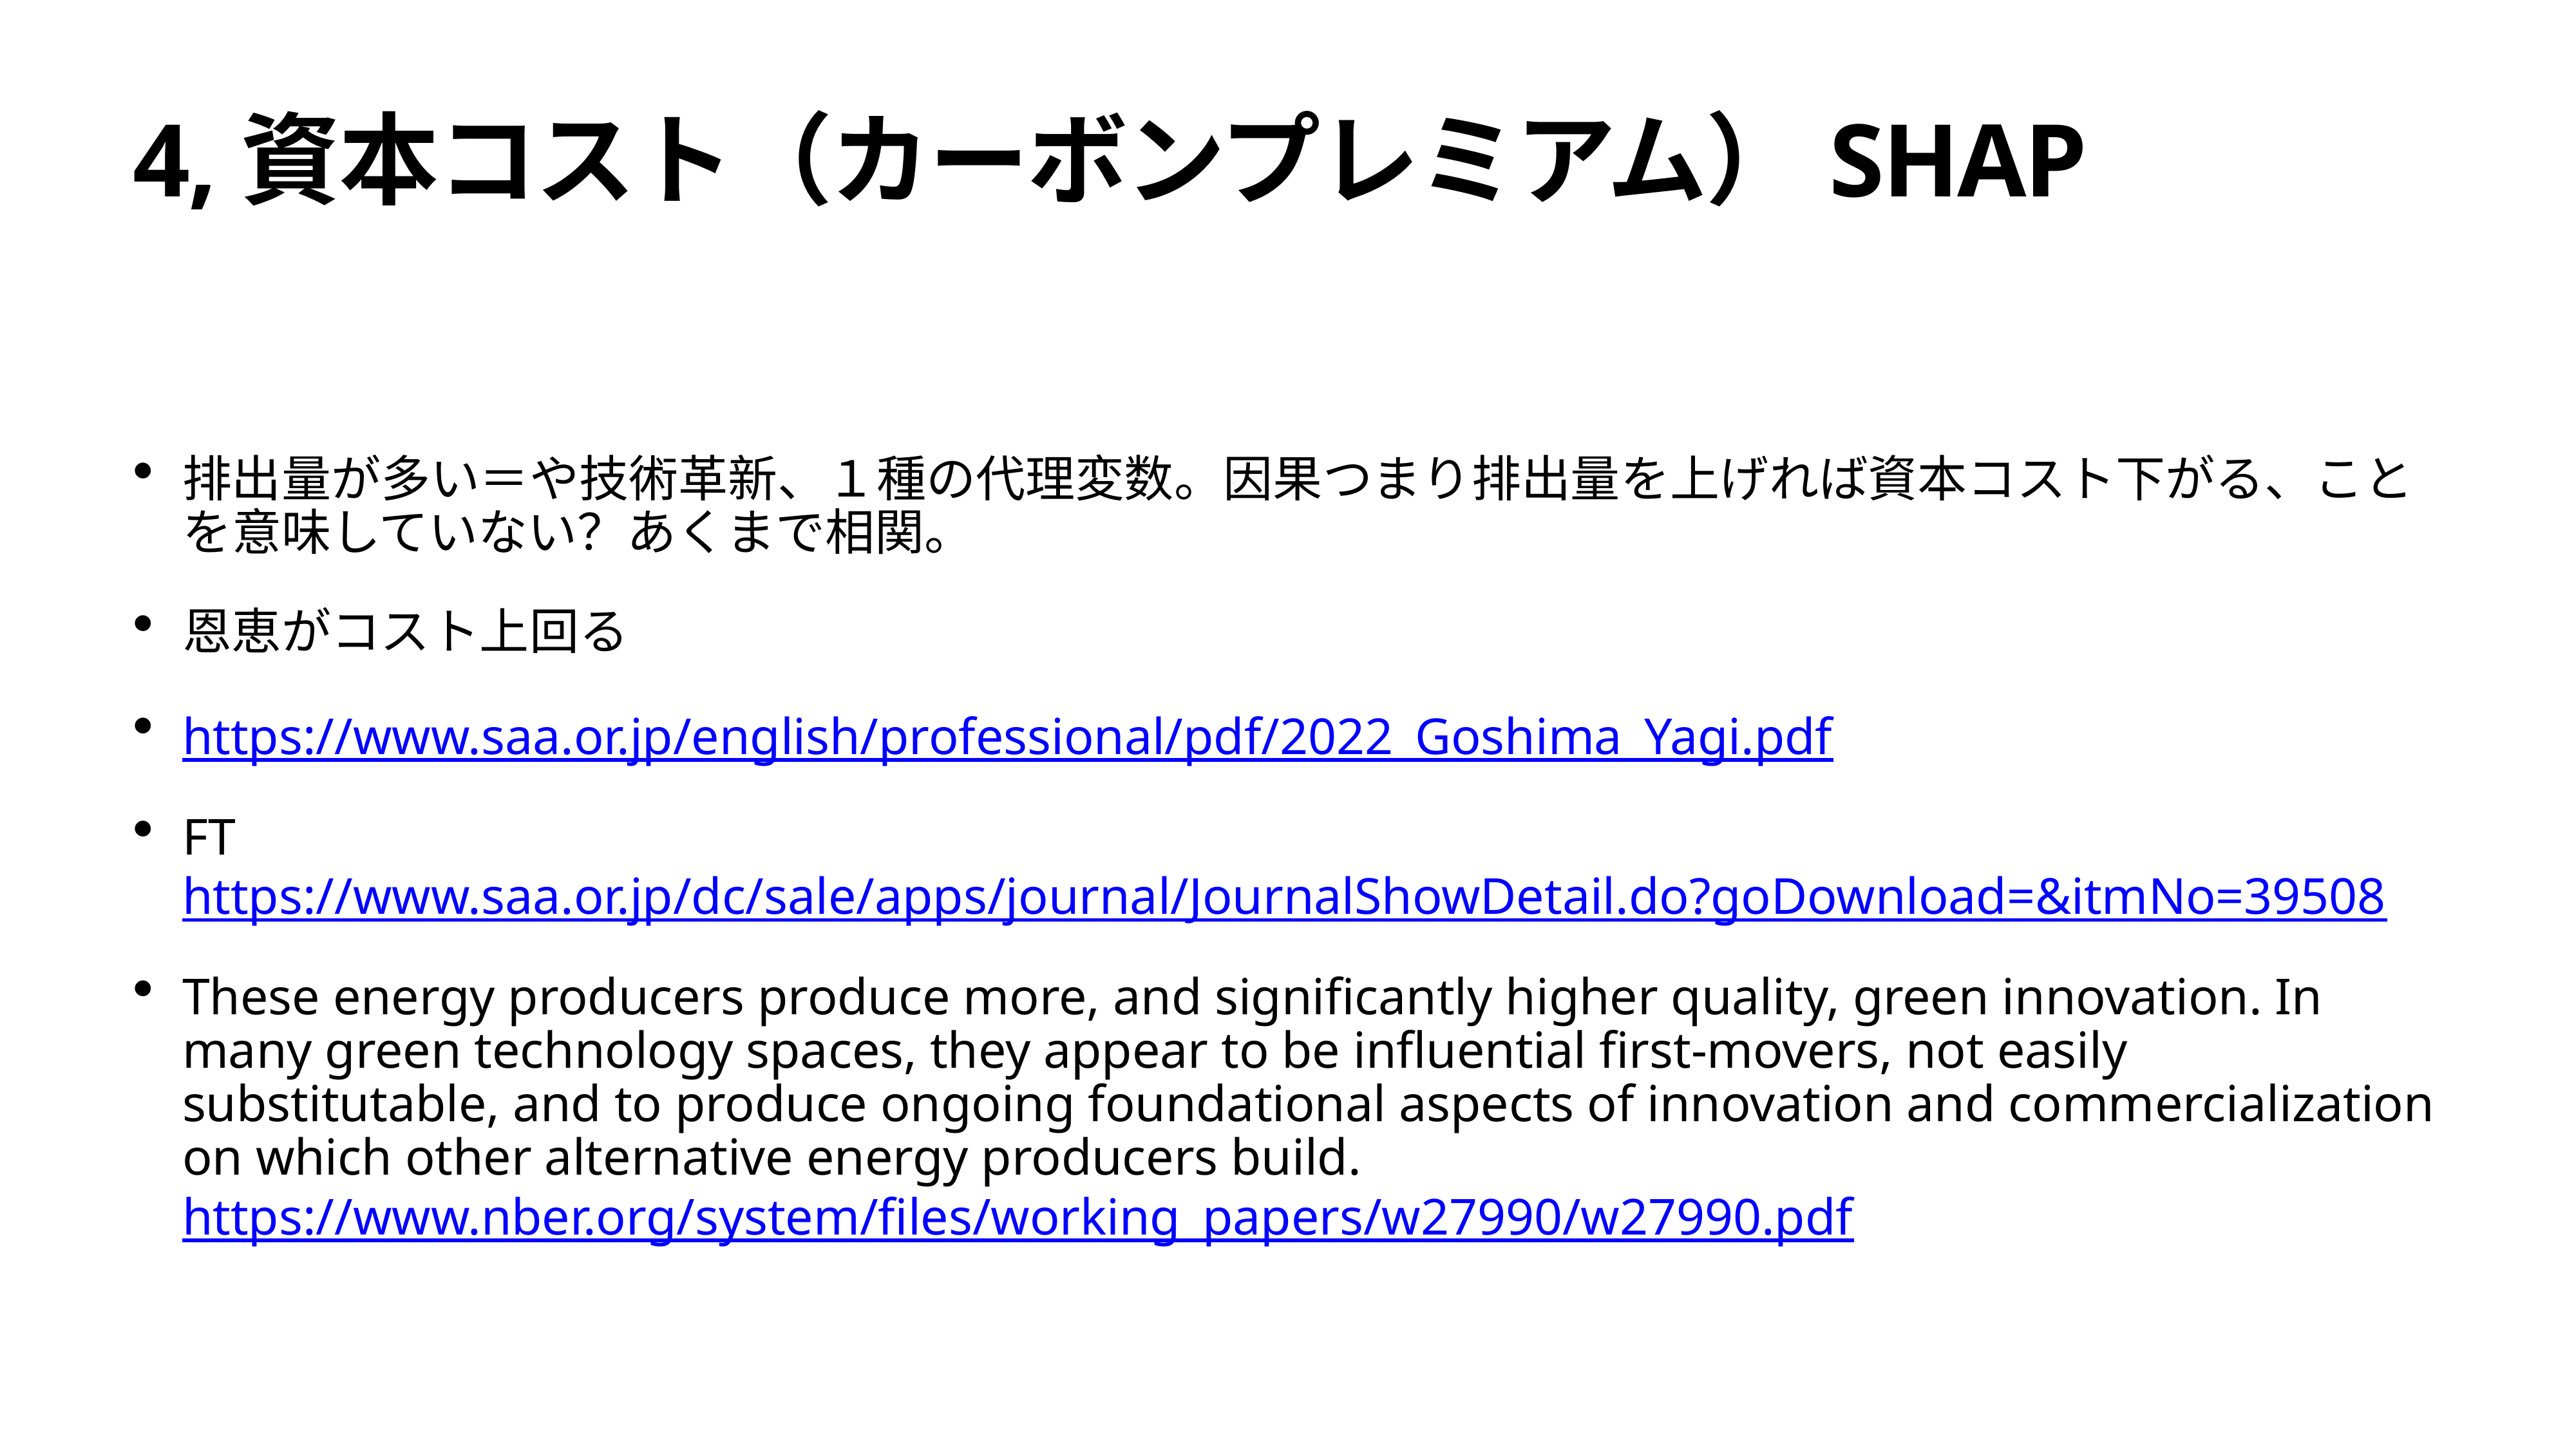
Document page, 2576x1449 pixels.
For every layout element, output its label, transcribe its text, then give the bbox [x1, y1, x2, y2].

title 4,資本コスト（カーボンプレミアム）SHAP [127, 113, 2449, 266]
list 排出量が多い＝や技術革新、１種の代理変数。因果つまり排出量を上げれば資本コスト下がる、ことを意味していない？あくまで相関。 恩恵がコスト上回る https://www.saa.or.jp/english/professional/pdf/2022_Goshima_Yagi.pdf FT https://www.saa.or.jp/dc/sale/apps/journal/JournalShowDetail.do?goDownload=&itmNo=39508 These energy producers produce more, and significantly higher quality, green innovation. In many green technology spaces, they appear to be influential first-movers, not easily substitutable, and to produce ongoing foundational aspects of innovation and commercialization on which other alternative energy producers build. https://www.nber.org/system/files/working_papers/w27990/w27990.pdf [127, 448, 2449, 1321]
